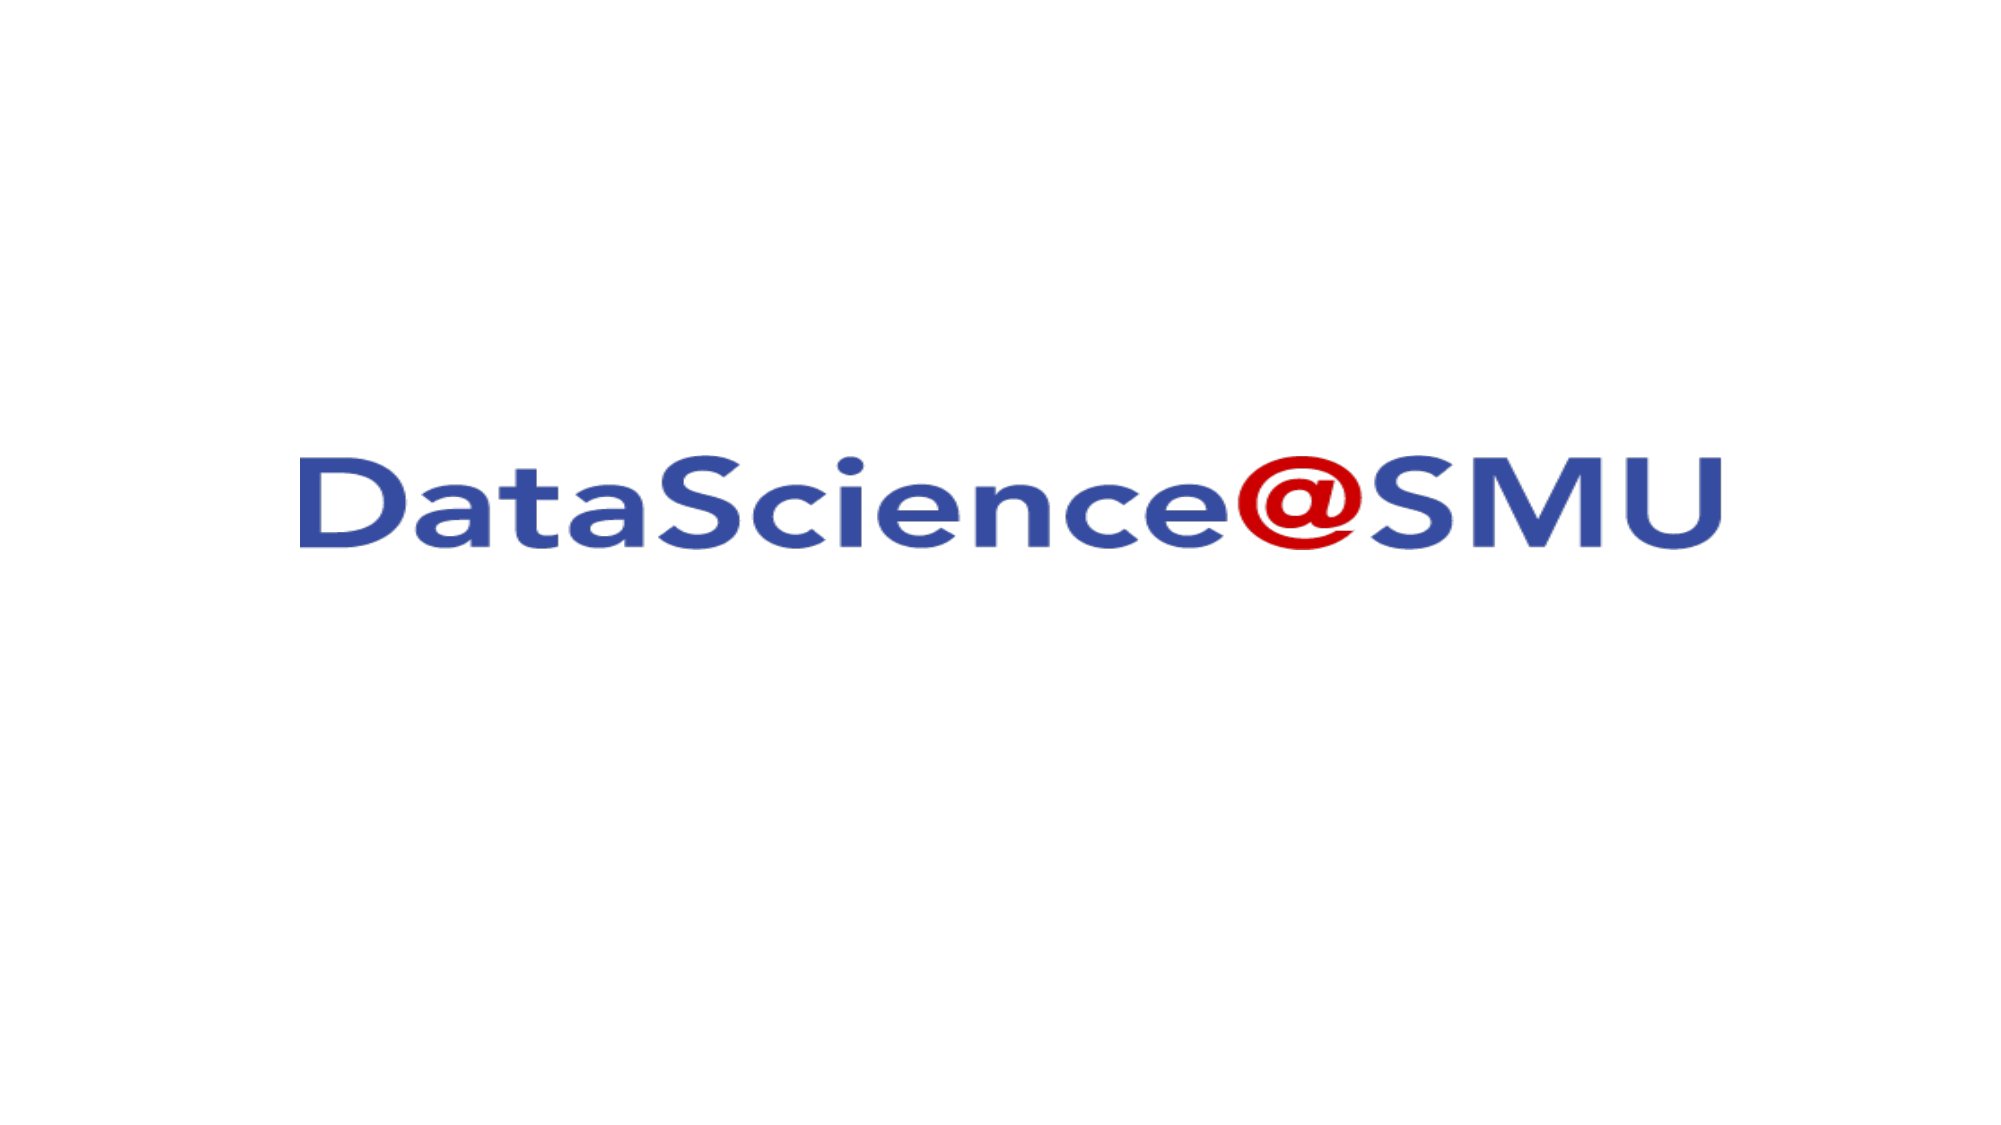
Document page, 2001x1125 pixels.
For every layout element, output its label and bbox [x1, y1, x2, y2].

picture [300, 455, 1723, 550]
